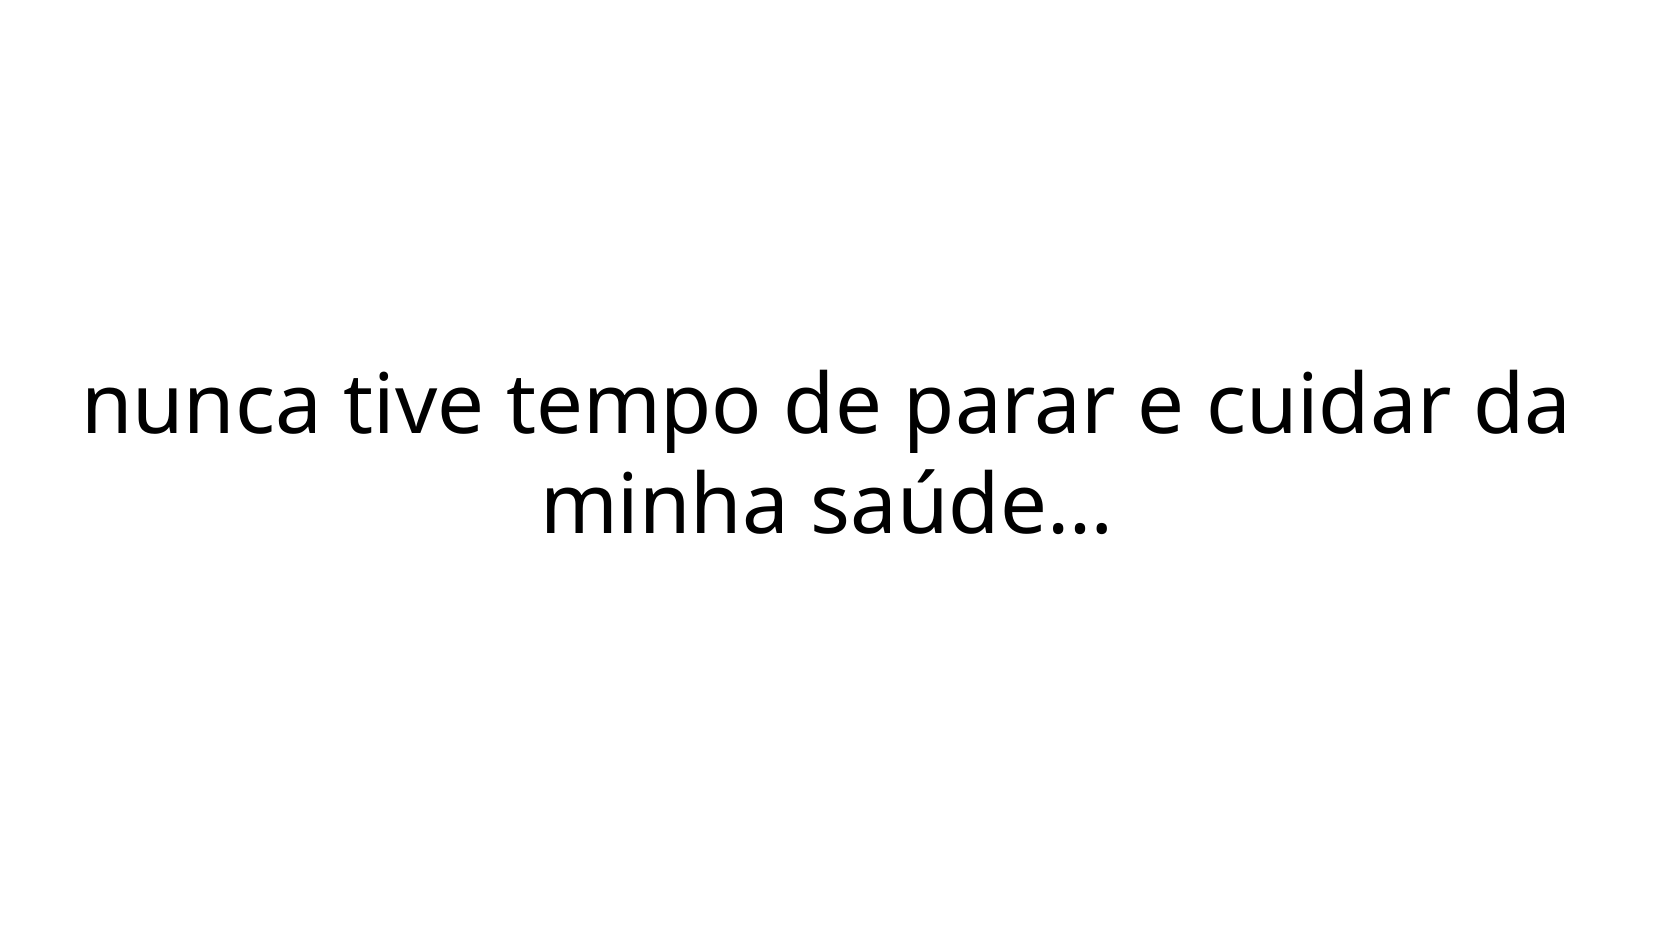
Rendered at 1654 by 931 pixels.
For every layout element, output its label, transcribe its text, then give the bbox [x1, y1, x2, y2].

text_box nunca tive tempo de parar e cuidar da minha saúde… [46, 342, 1607, 558]
